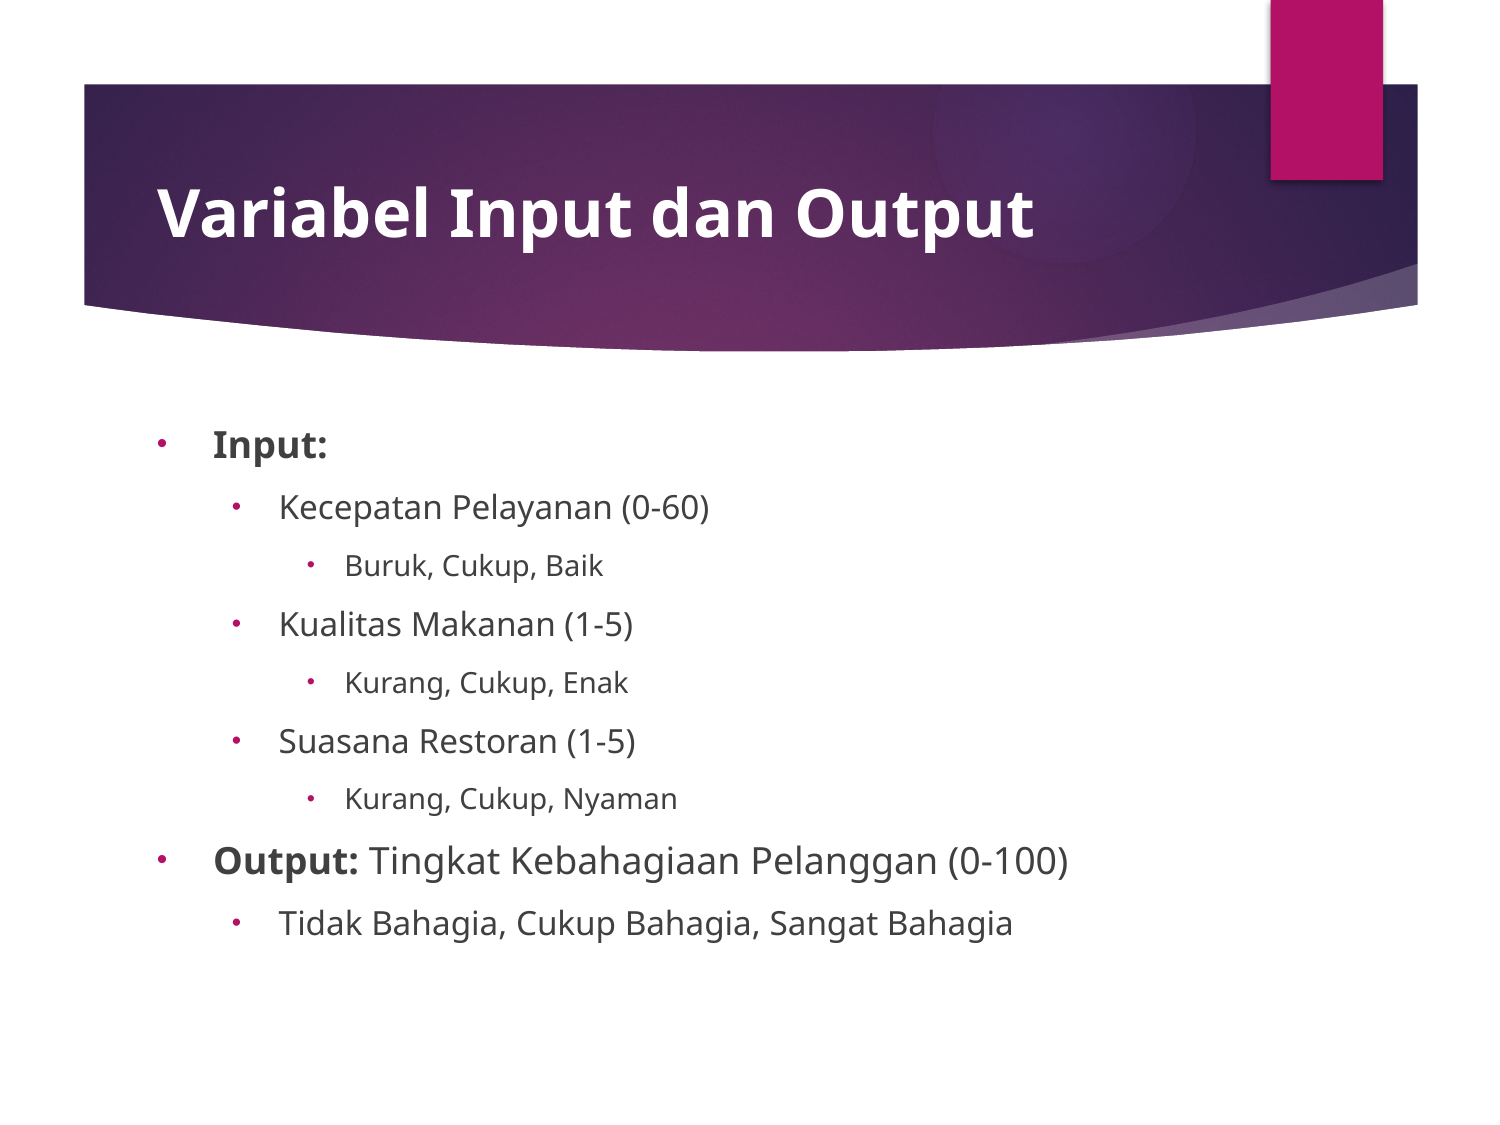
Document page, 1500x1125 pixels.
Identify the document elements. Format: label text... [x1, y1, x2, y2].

title Variabel Input dan Output [142, 152, 1183, 269]
list Input: Kecepatan Pelayanan (0-60) Buruk, Cukup, Baik Kualitas Makanan (1-5) Kurang, Cukup, Enak Suasana Restoran (1-5) Kurang, Cukup, Nyaman Output: Tingkat Kebahagiaan Pelanggan (0-100) Tidak Bahagia, Cukup Bahagia, Sangat Bahagia [141, 347, 1403, 988]
